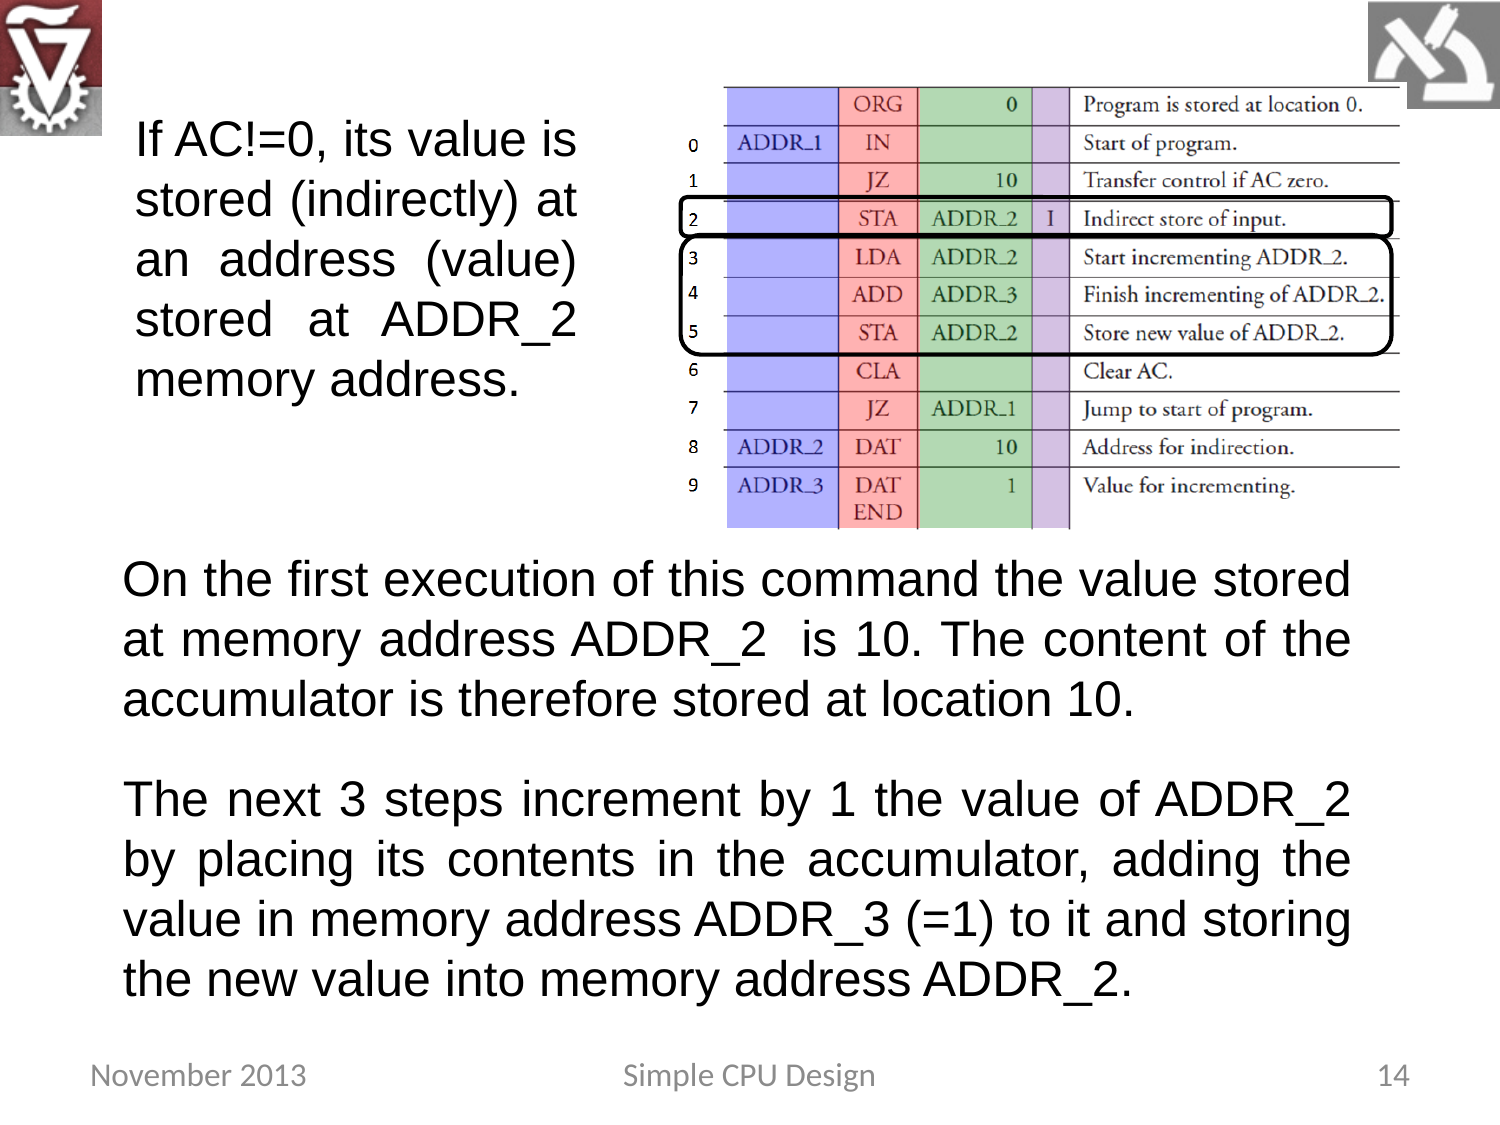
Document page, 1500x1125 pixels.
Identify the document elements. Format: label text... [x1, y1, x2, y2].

slide_number 14 [1074, 1042, 1425, 1103]
footer Simple CPU Design [512, 1042, 988, 1103]
picture [0, 0, 102, 136]
picture [678, 1, 1500, 532]
text_box The next 3 steps increment by 1 the value of ADDR_2 by placing its contents in the accumulator, adding the value in memory address ADDR_3 (=1) to it and storing the new value into memory address ADDR_2. [108, 758, 1368, 1014]
text_box On the first execution of this command the value stored at memory address ADDR_2 is 10. The content of the accumulator is therefore stored at location 10. [107, 539, 1368, 735]
text_box If AC!=0, its value is stored (indirectly) at an address (value) stored at ADDR_2 memory address. [120, 99, 593, 415]
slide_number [75, 1042, 425, 1103]
